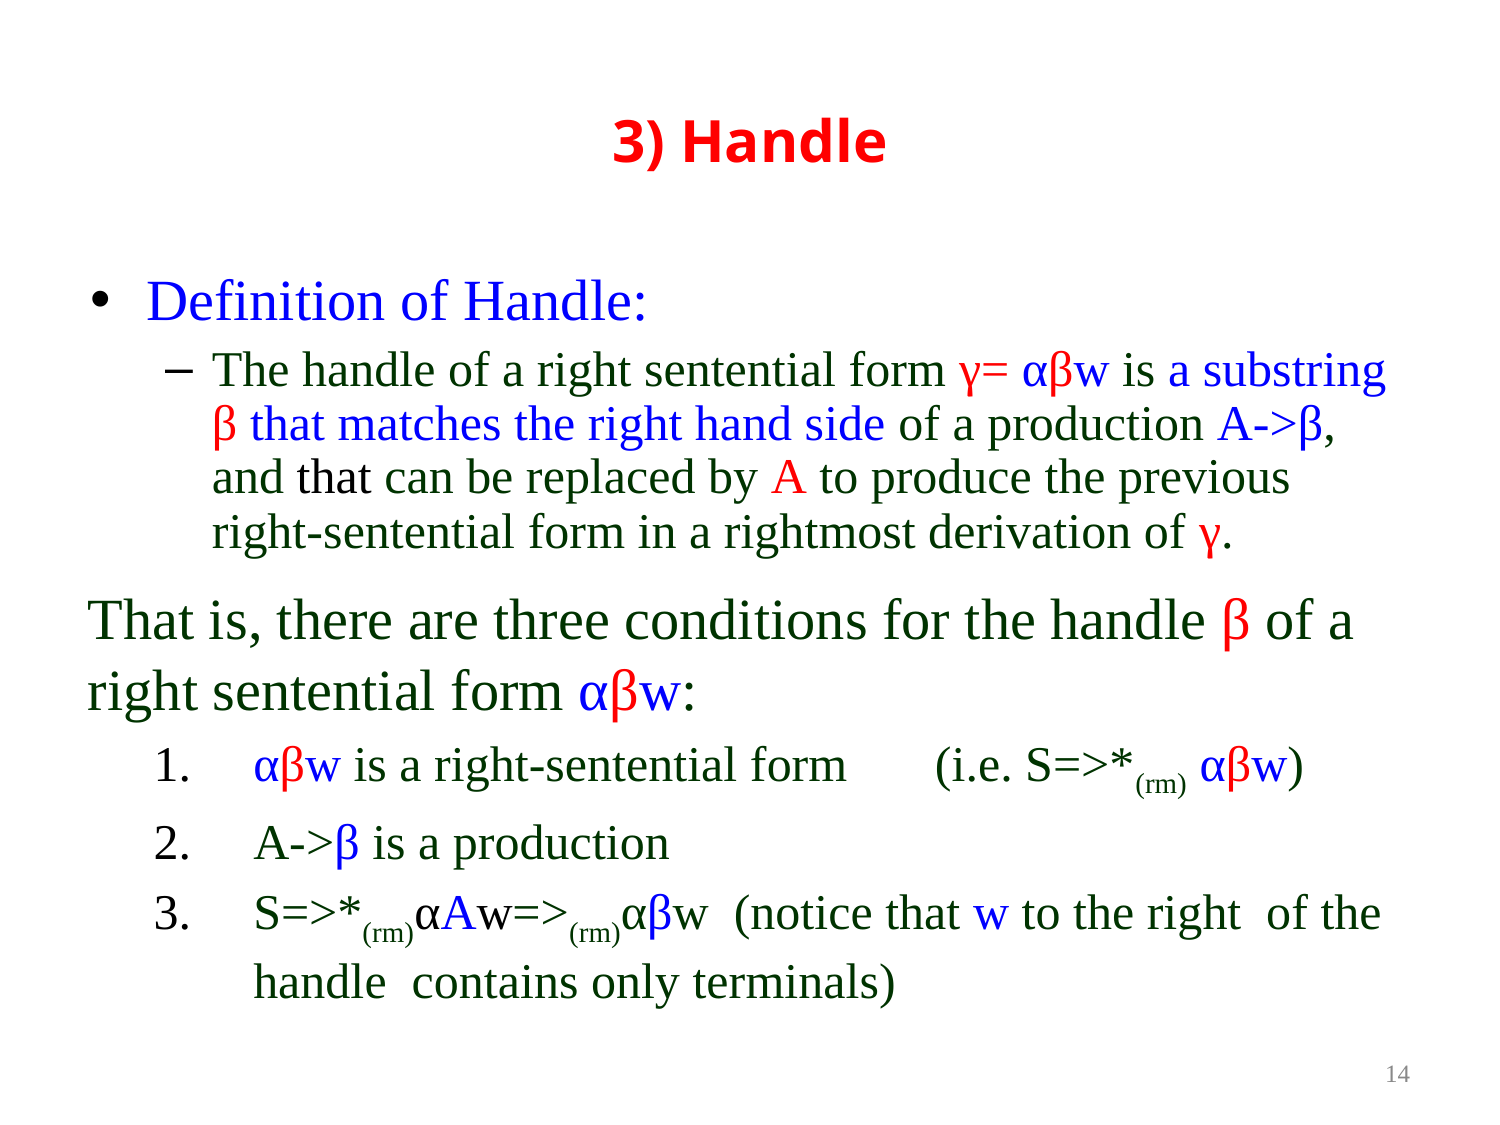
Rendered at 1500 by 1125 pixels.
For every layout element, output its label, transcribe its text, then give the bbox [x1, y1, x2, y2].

title 3) Handle [75, 45, 1425, 233]
slide_number 14 [1074, 1042, 1425, 1103]
text_box That is, there are three conditions for the handle β of a right sentential form αβw: αβw is a right-sentential form (i.e. S=>*(rm) αβw) A->β is a production S=>*(rm)αAw=>(rm)αβw (notice that w to the right of the handle contains only terminals) [73, 574, 1424, 1071]
list Definition of Handle: The handle of a right sentential form γ= αβw is a substring β that matches the right hand side of a production A->β, and that can be replaced by A to produce the previous right-sentential form in a rightmost derivation of γ. [75, 262, 1425, 1005]
